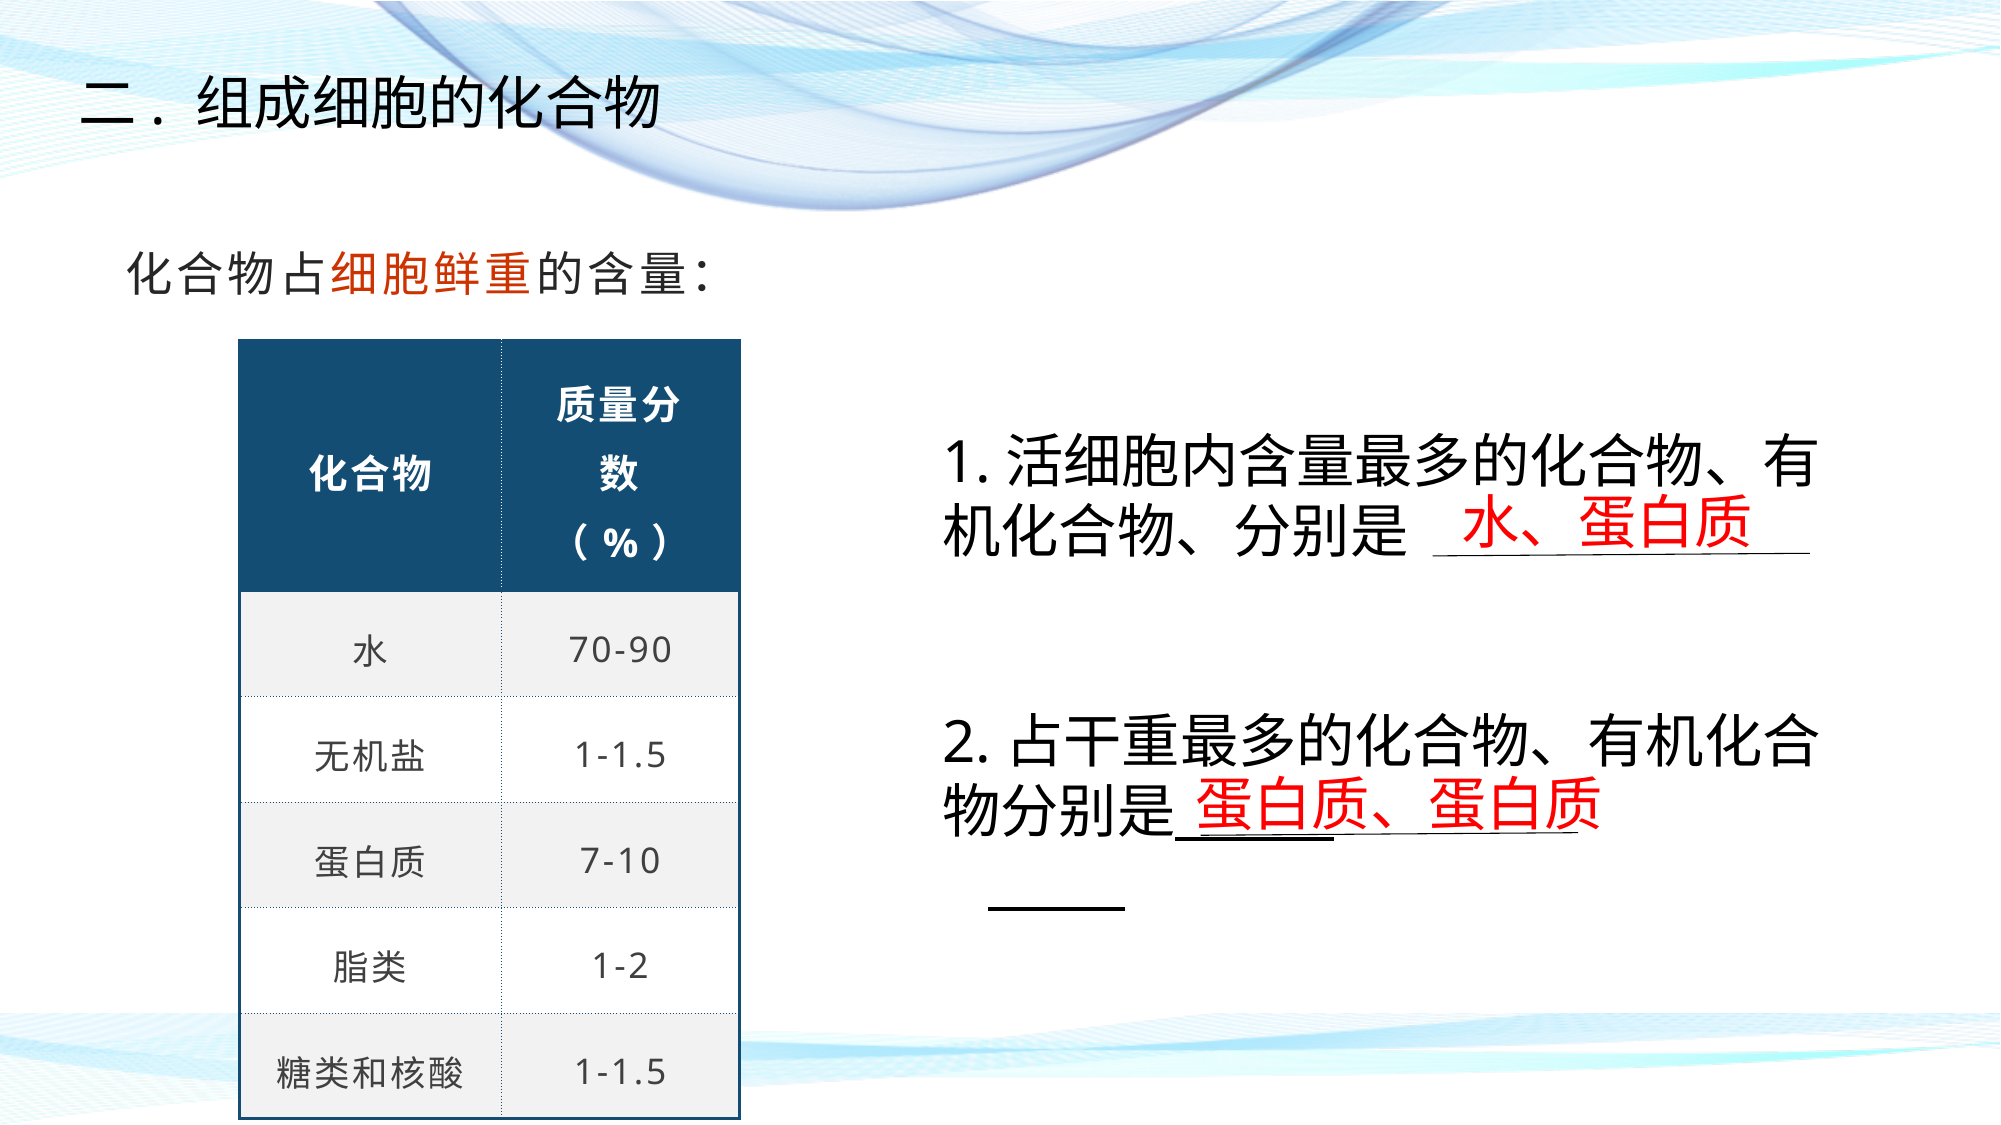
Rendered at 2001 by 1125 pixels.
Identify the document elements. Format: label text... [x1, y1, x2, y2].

table_header 质量分数（%） [501, 342, 738, 589]
table_cell 无机盐 [241, 696, 501, 802]
picture [0, 0, 2000, 336]
table_cell 1-1.5 [501, 696, 738, 802]
table_cell 1-2 [501, 907, 738, 1013]
text_box 水、蛋白质 [1446, 478, 1796, 553]
text_box 蛋白质、蛋白质 [1180, 760, 1711, 845]
text_box 1.活细胞内含量最多的化合物、有机化合物、分别是 2.占干重最多的化合物、有机化合物分别是 [927, 416, 1852, 925]
text_box 二. 组成细胞的化合物 [63, 58, 814, 144]
table_cell 脂类 [241, 907, 501, 1013]
table_cell 7-10 [501, 802, 738, 907]
table_cell 水 [241, 592, 501, 696]
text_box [1200, 832, 1578, 836]
text_box 水、蛋白质 [1446, 556, 1796, 563]
table_cell 蛋白质 [241, 802, 501, 907]
picture [0, 1013, 2000, 1125]
table_cell 糖类和核酸 [241, 1013, 501, 1117]
title 化合物占细胞鲜重的含量： [109, 236, 878, 309]
table_cell 1-1.5 [501, 1013, 738, 1117]
table_header 化合物 [241, 342, 501, 589]
table_cell 70-90 [501, 592, 738, 696]
